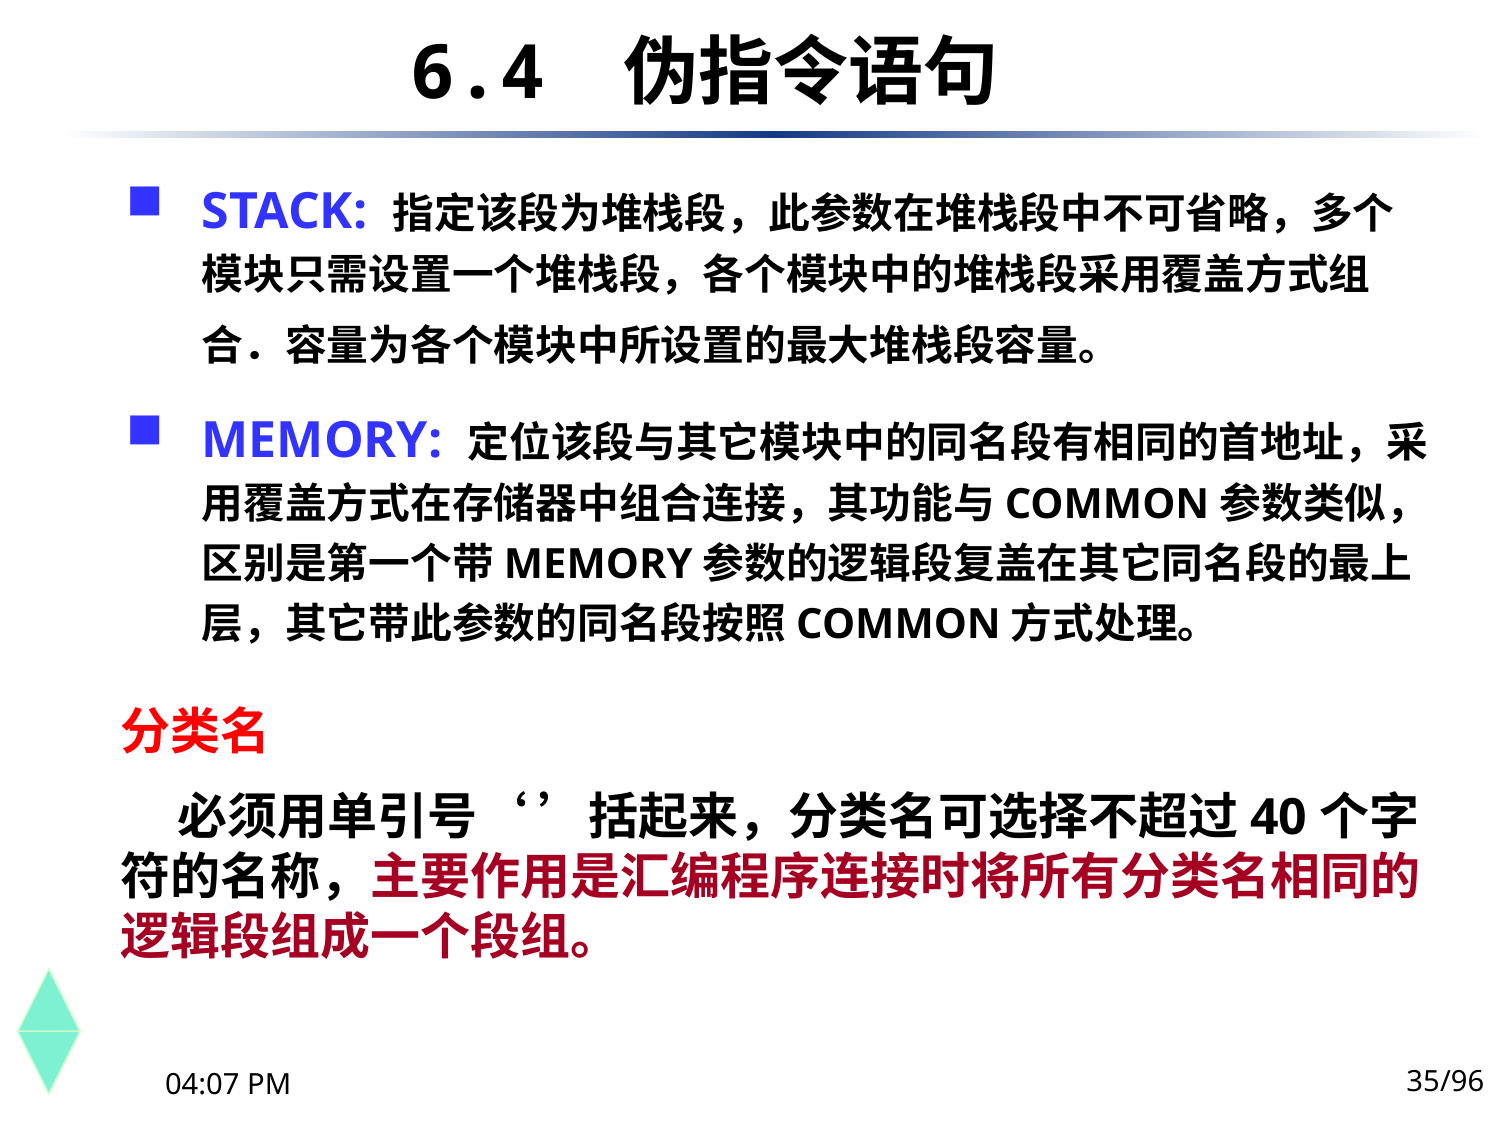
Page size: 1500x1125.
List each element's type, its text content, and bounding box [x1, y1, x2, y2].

slide_number 35/96 [1186, 1034, 1500, 1111]
text_box 分类名 必须用单引号‘ ’括起来，分类名可选择不超过40个字符的名称，主要作用是汇编程序连接时将所有分类名相同的逻辑段组成一个段组。 [105, 692, 1447, 973]
text_box STACK: 指定该段为堆栈段，此参数在堆栈段中不可省略，多个模块只需设置一个堆栈段，各个模块中的堆栈段采用覆盖方式组合．容量为各个模块中所设置的最大堆栈段容量。 MEMORY: 定位该段与其它模块中的同名段有相同的首地址，采用覆盖方式在存储器中组合连接，其功能与COMMON参数类似，区别是第一个带MEMORY参数的逻辑段复盖在其它同名段的最上层，其它带此参数的同名段按照COMMON方式处理。 [111, 158, 1447, 655]
text_box 6.4 伪指令语句 [395, 23, 1105, 114]
slide_number 下午10时44分 [149, 1037, 463, 1113]
